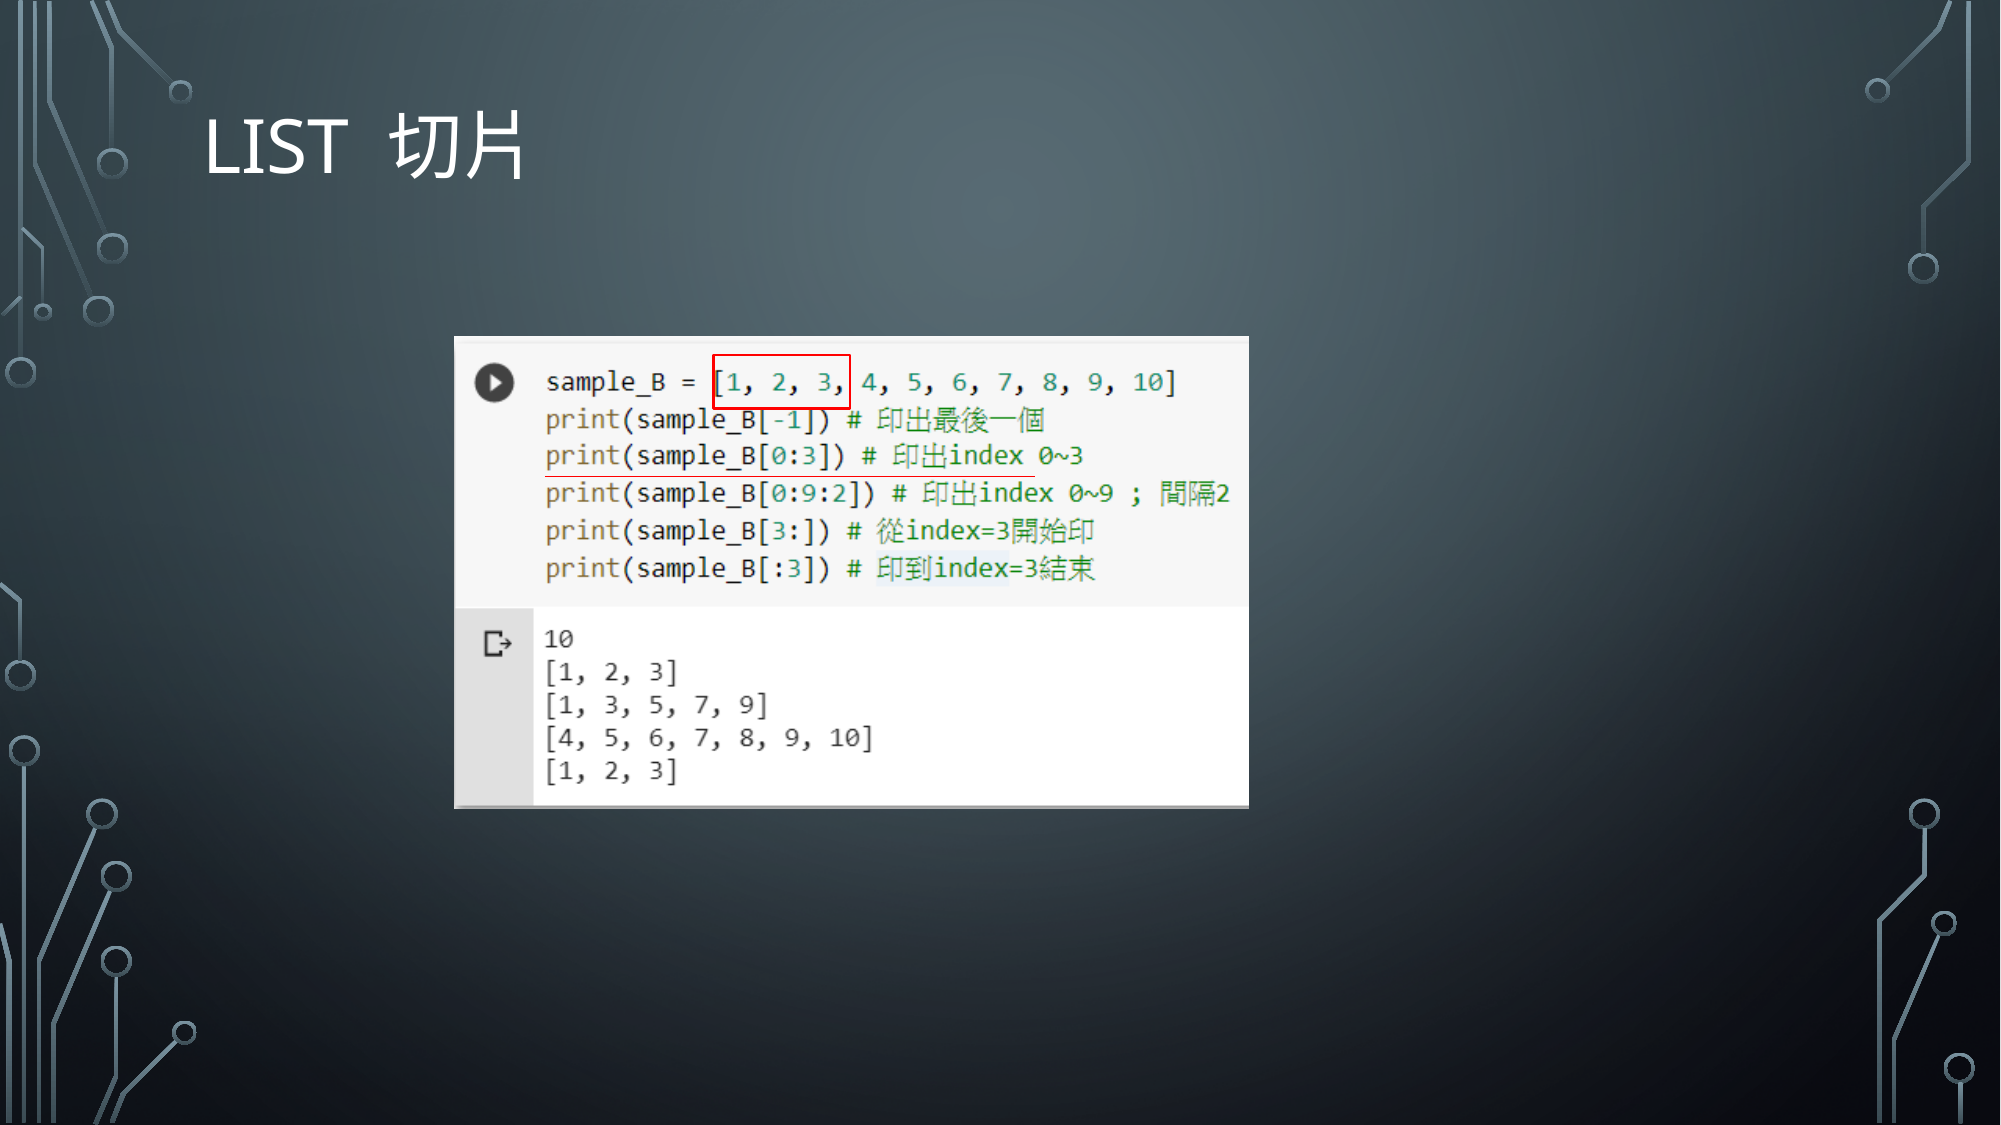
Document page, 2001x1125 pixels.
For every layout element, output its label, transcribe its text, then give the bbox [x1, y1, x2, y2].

picture [454, 336, 1249, 809]
text_box List 切片 [187, 101, 1813, 344]
